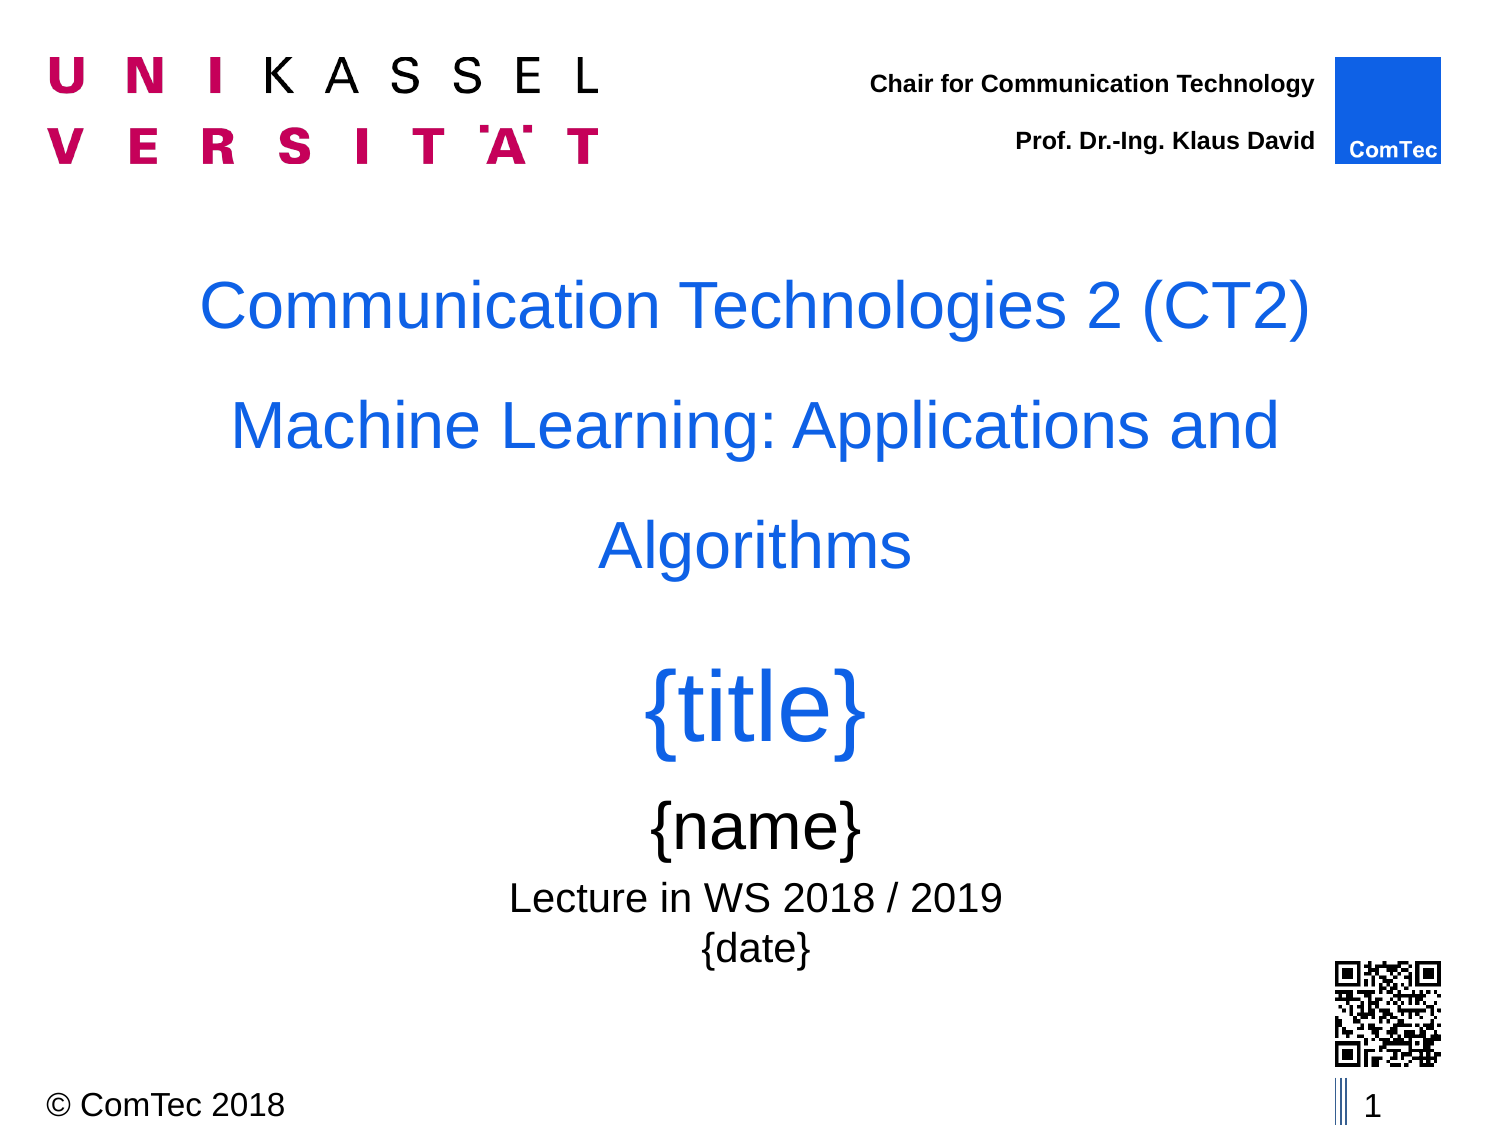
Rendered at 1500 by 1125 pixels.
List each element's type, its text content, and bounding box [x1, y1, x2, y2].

picture [46, 57, 598, 164]
picture [1335, 57, 1441, 164]
picture [1334, 960, 1441, 1067]
title Communication Technologies 2 (CT2) Machine Learning: Applications and Algorithms {title} [123, 243, 1388, 740]
subtitle {name} Lecture in WS 2018 / 2019 {date} [124, 775, 1388, 1000]
